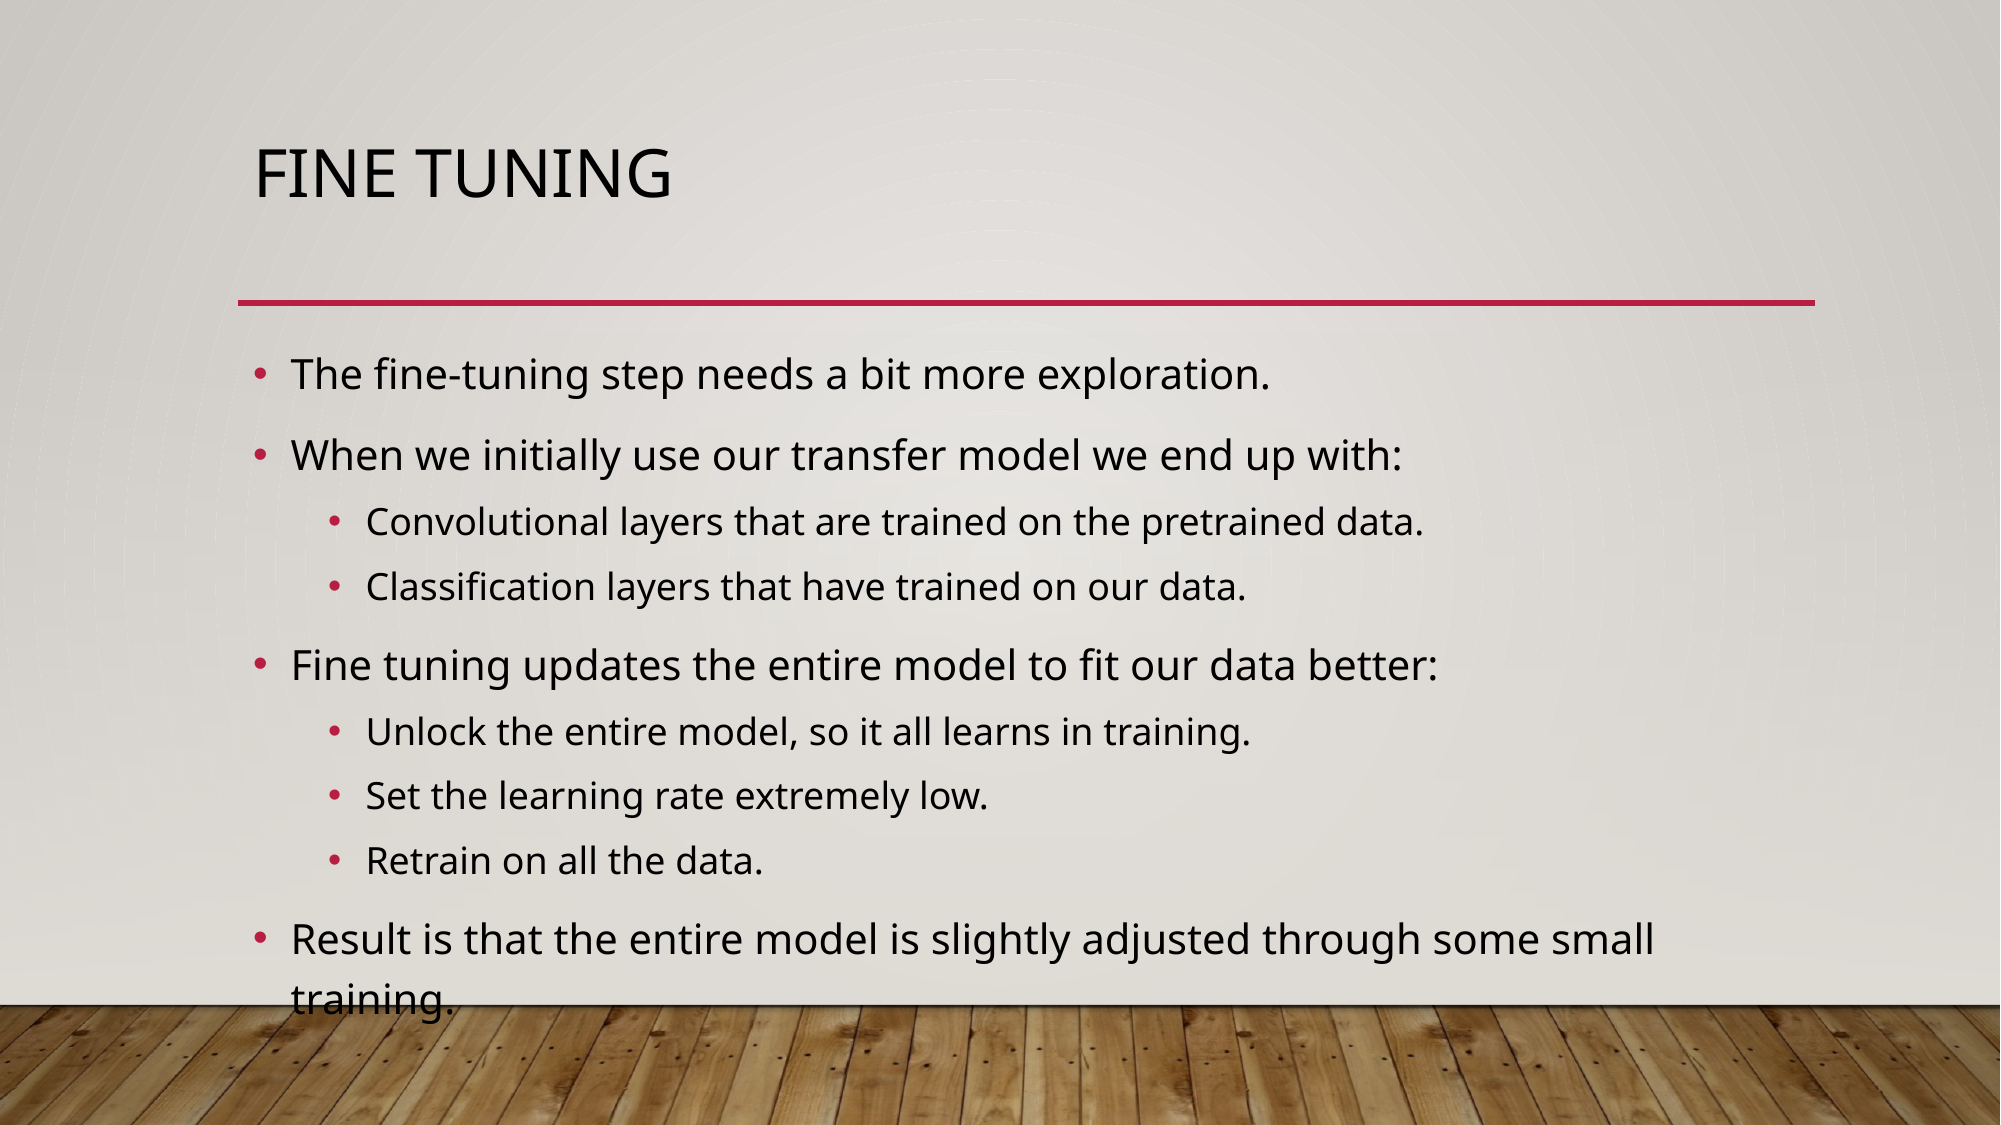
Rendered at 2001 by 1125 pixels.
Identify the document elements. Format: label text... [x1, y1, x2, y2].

picture [0, 1005, 2000, 1125]
title Fine Tuning [238, 131, 1814, 305]
list The fine-tuning step needs a bit more exploration. When we initially use our transfer model we end up with: Convolutional layers that are trained on the pretrained data. Classification layers that have trained on our data. Fine tuning updates the entire model to fit our data better: Unlock the entire model, so it all learns in training. Set the learning rate extremely low. Retrain on all the data. Result is that the entire model is slightly adjusted through some small training. [238, 330, 1814, 993]
